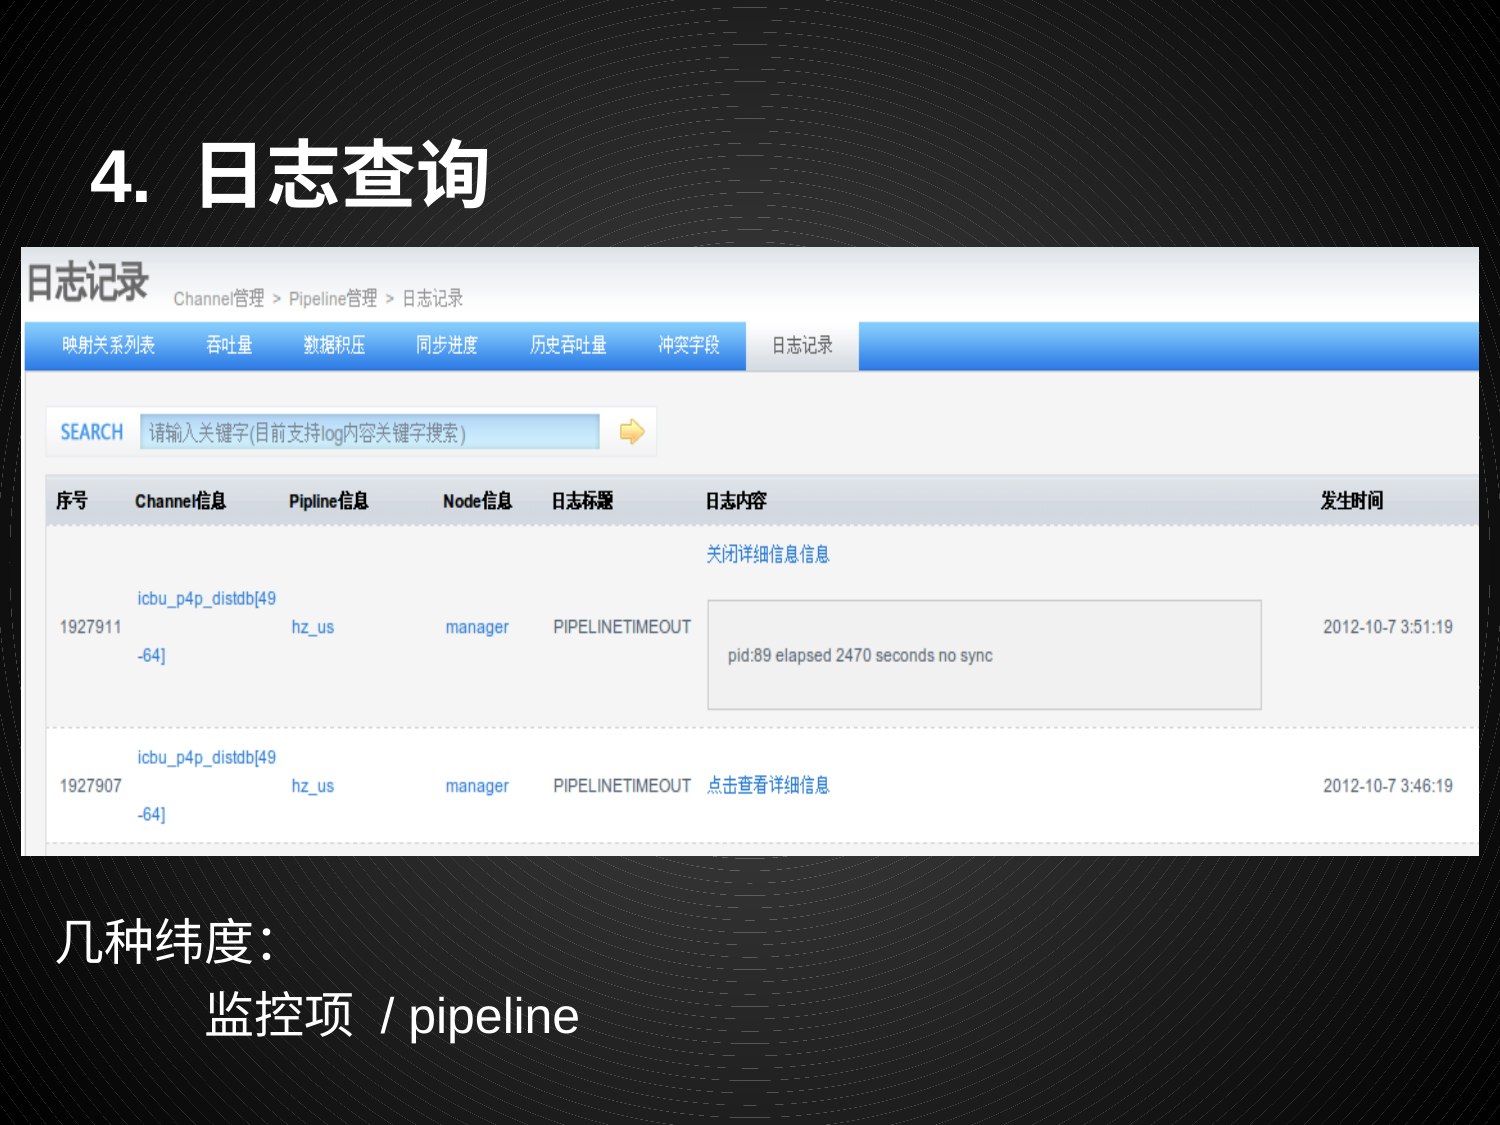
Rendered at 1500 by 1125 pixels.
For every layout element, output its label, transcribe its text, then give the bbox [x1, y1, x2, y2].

picture [21, 246, 1479, 856]
title 4. 日志查询 [75, 45, 1425, 233]
list 几种纬度： 监控项 / pipeline [39, 895, 1461, 1101]
